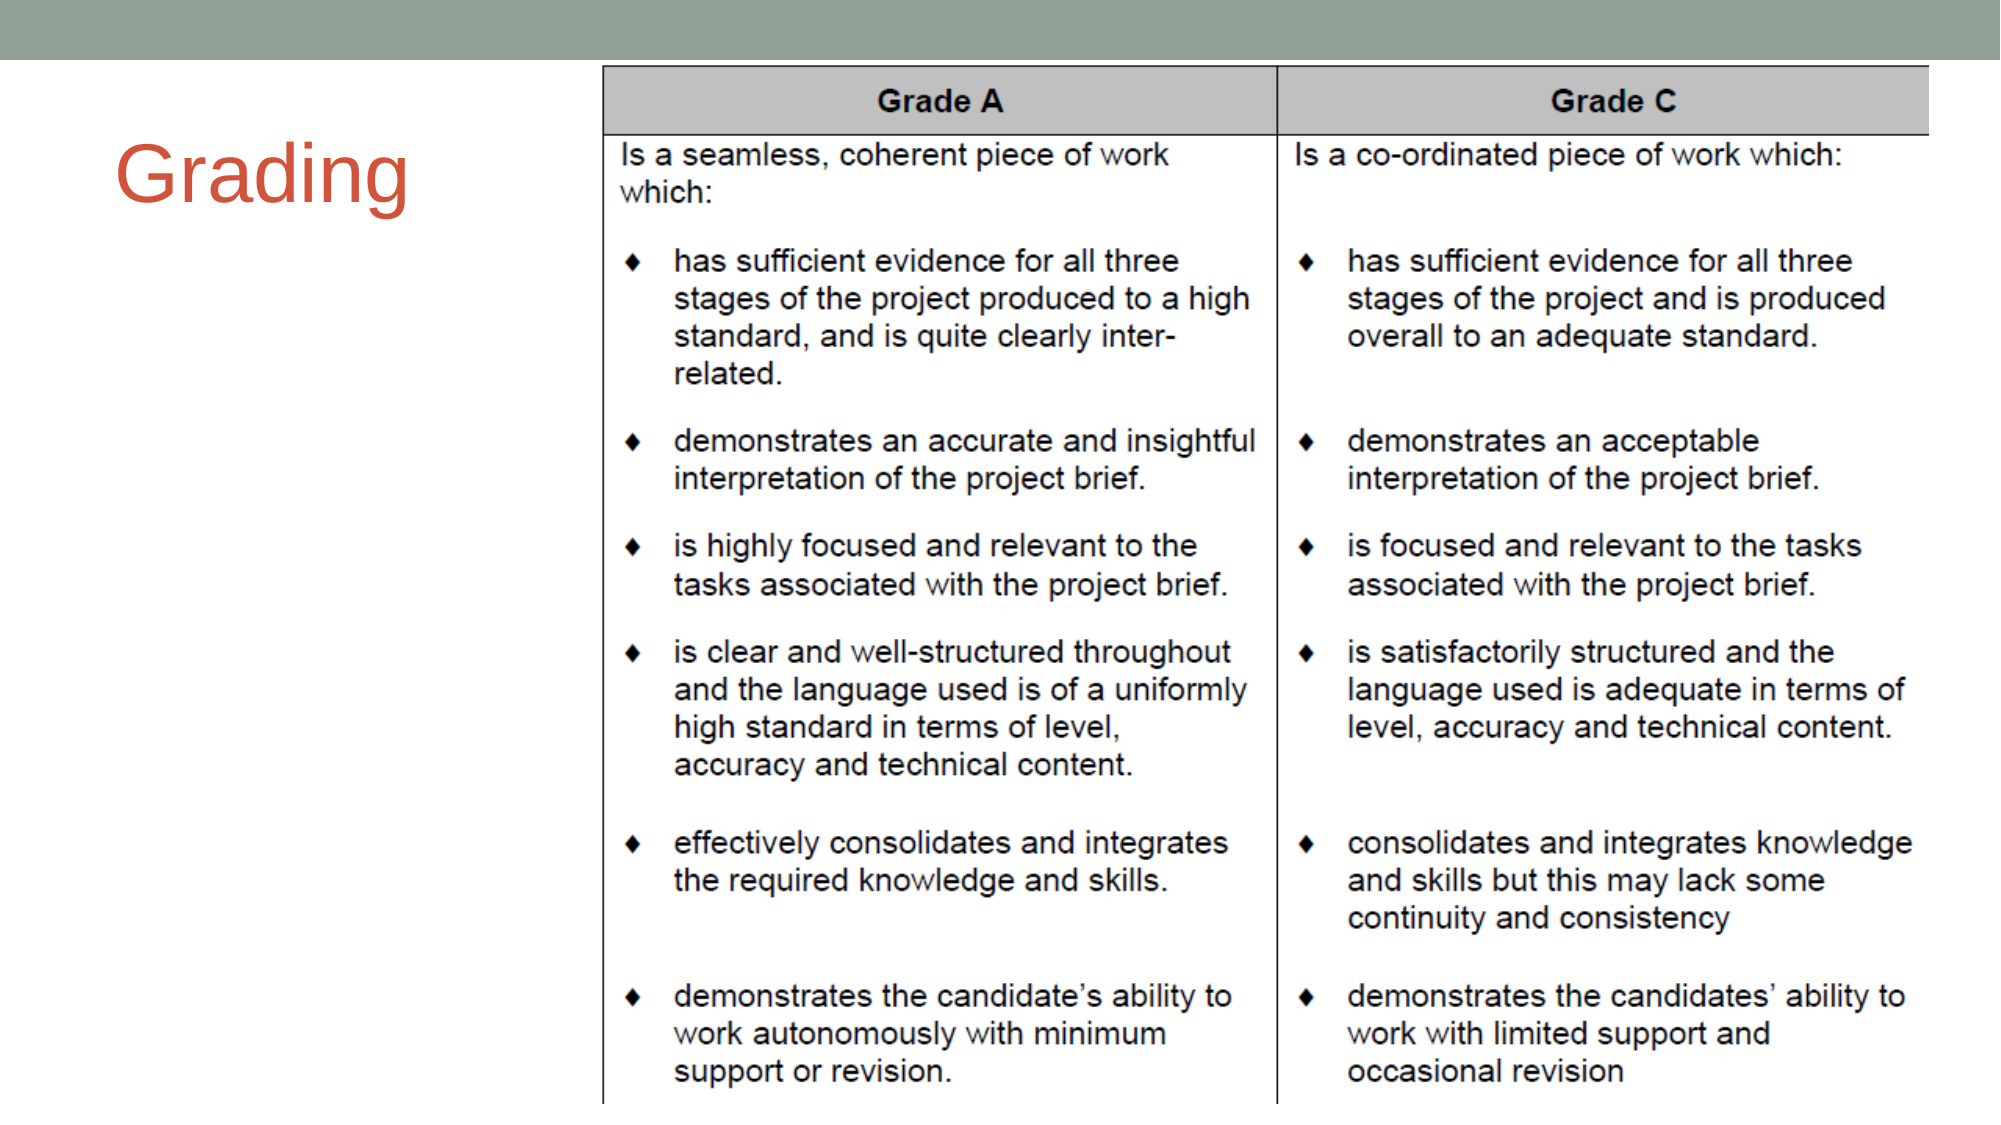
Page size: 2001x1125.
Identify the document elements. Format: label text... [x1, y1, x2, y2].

picture [598, 64, 1929, 1105]
title Grading [99, 87, 593, 250]
